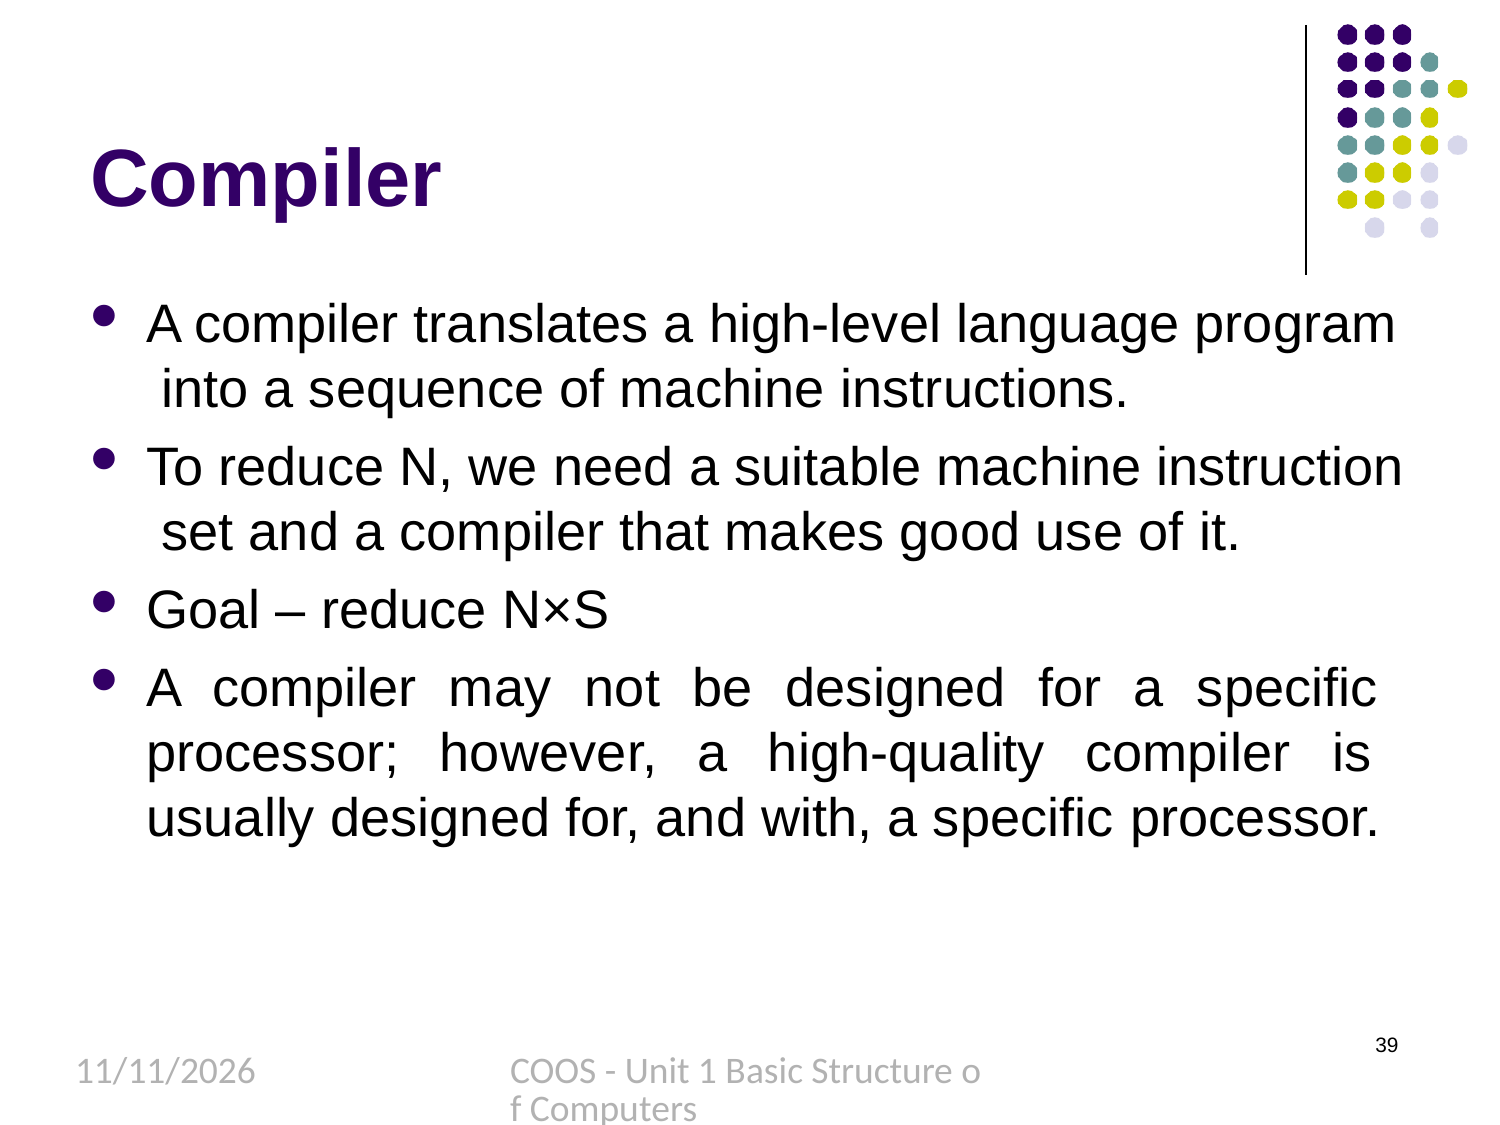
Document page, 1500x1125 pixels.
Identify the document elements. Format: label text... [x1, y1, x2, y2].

title Compiler [87, 123, 445, 286]
picture [1420, 217, 1439, 238]
picture [1392, 80, 1412, 98]
picture [1447, 135, 1468, 155]
picture [1420, 52, 1439, 72]
picture [1364, 190, 1385, 209]
picture [1364, 217, 1385, 238]
picture [1337, 107, 1358, 128]
picture [1392, 162, 1412, 183]
picture [1392, 190, 1412, 209]
picture [1364, 135, 1385, 155]
picture [1420, 162, 1439, 183]
picture [1392, 24, 1412, 45]
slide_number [75, 1046, 420, 1103]
picture [1364, 162, 1385, 183]
picture [1420, 135, 1439, 155]
picture [1364, 24, 1385, 45]
picture [1337, 52, 1358, 72]
picture [1337, 80, 1358, 98]
picture [1337, 190, 1358, 209]
text_box A compiler translates a high-level language program into a sequence of machine instructions. To reduce N, we need a suitable machine instruction set and a compiler that makes good use of it. Goal – reduce N×S A compiler may not be designed for a specific processor; however, a high-quality compiler is usually designed for, and with, a specific processor. [87, 286, 1413, 847]
picture [1392, 107, 1412, 128]
picture [1392, 52, 1412, 72]
picture [1447, 80, 1468, 98]
picture [1364, 80, 1385, 98]
picture [1337, 162, 1358, 183]
picture [1364, 107, 1385, 128]
picture [1364, 52, 1385, 72]
picture [1337, 135, 1358, 155]
picture [1420, 190, 1439, 209]
footer COOS - Unit 1 Basic Structure of Computers [510, 1046, 990, 1103]
picture [1392, 135, 1412, 155]
picture [1420, 80, 1439, 98]
slide_number 39 [1369, 1032, 1417, 1060]
picture [1420, 107, 1439, 128]
picture [1337, 24, 1358, 45]
